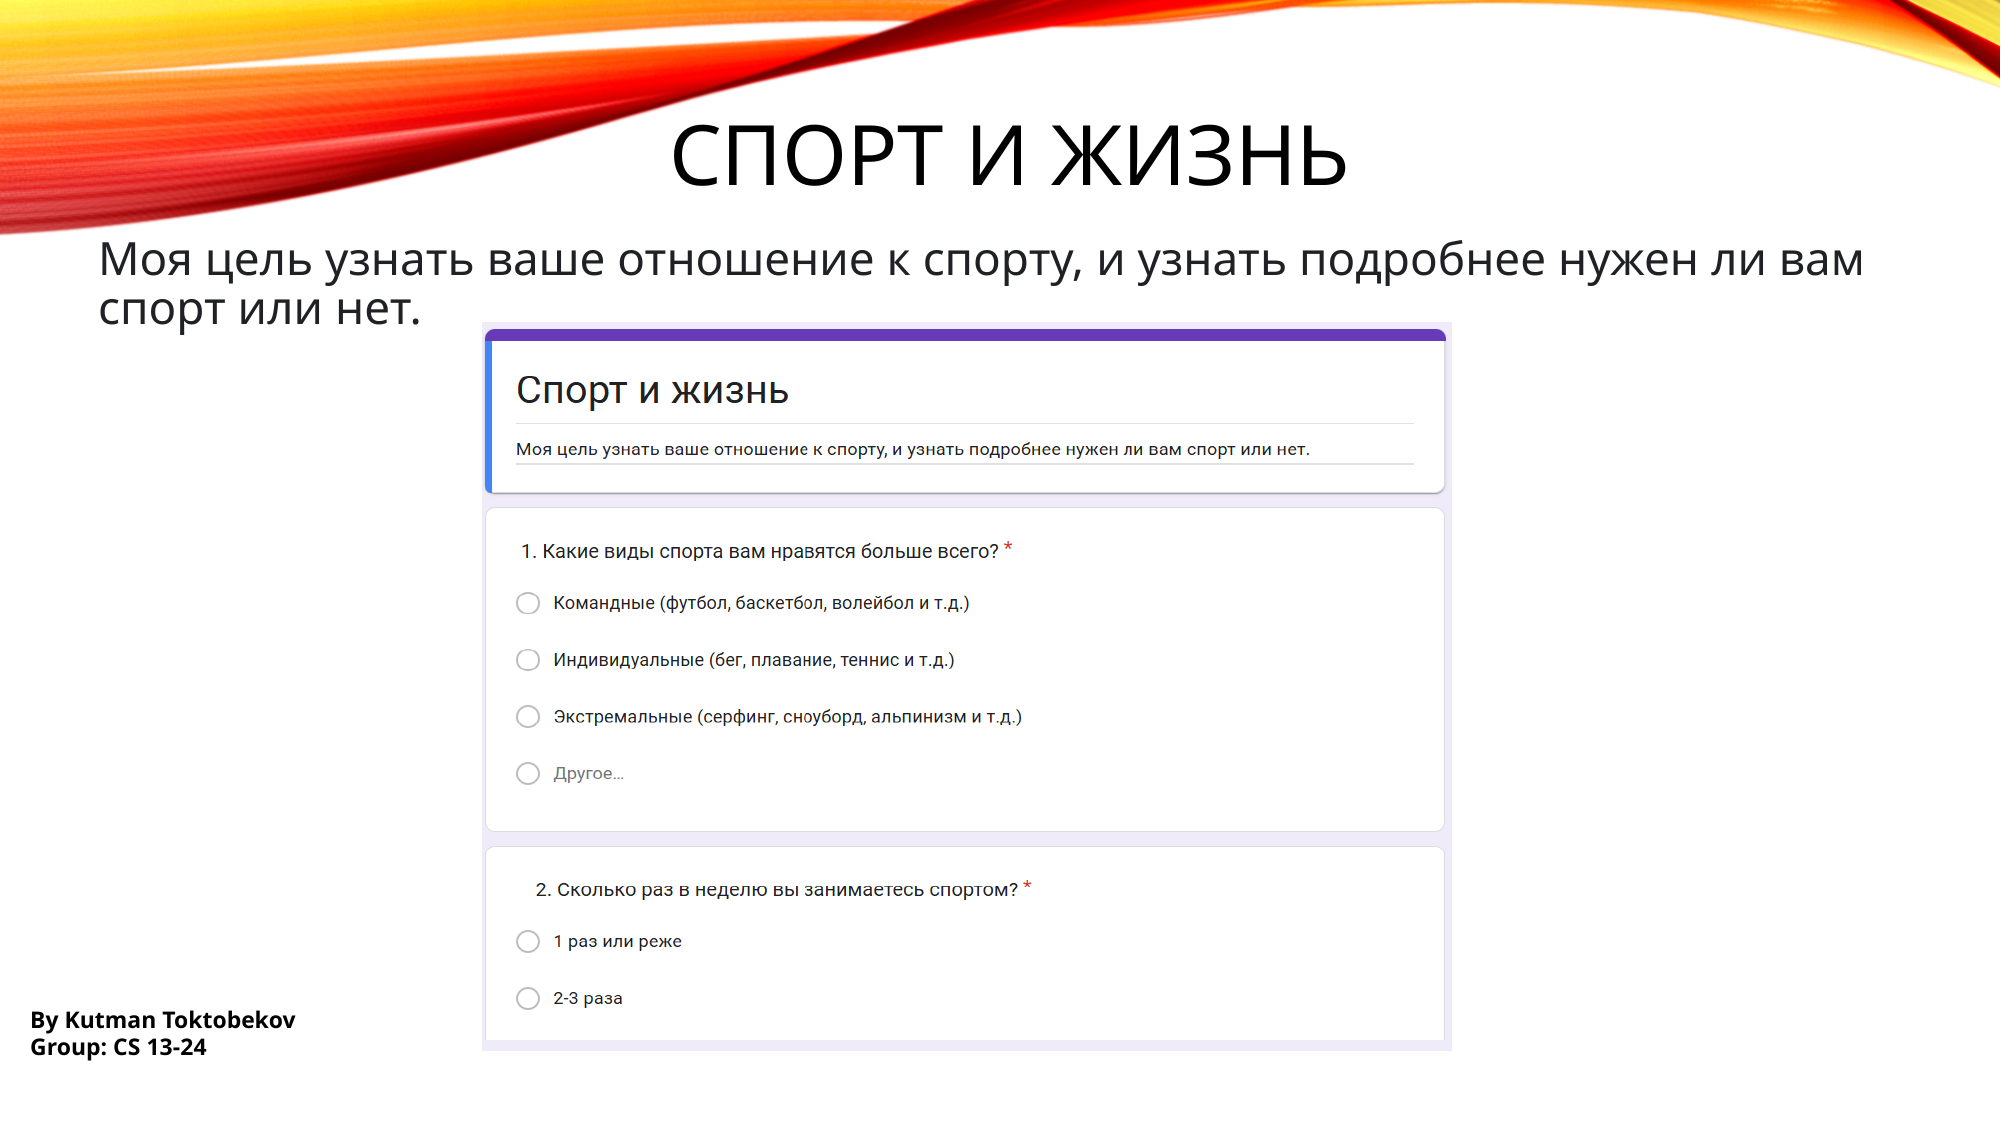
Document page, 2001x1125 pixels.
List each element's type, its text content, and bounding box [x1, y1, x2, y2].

picture [482, 321, 1452, 1052]
title Спорт и жизнь [634, 51, 1366, 228]
text_box By Kutman Toktobekov Group: CS 13-24 [15, 997, 483, 1068]
picture [0, 0, 2000, 237]
list Моя цель узнать ваше отношение к спорту, и узнать подробнее нужен ли вам спорт или нет. [83, 228, 1971, 300]
